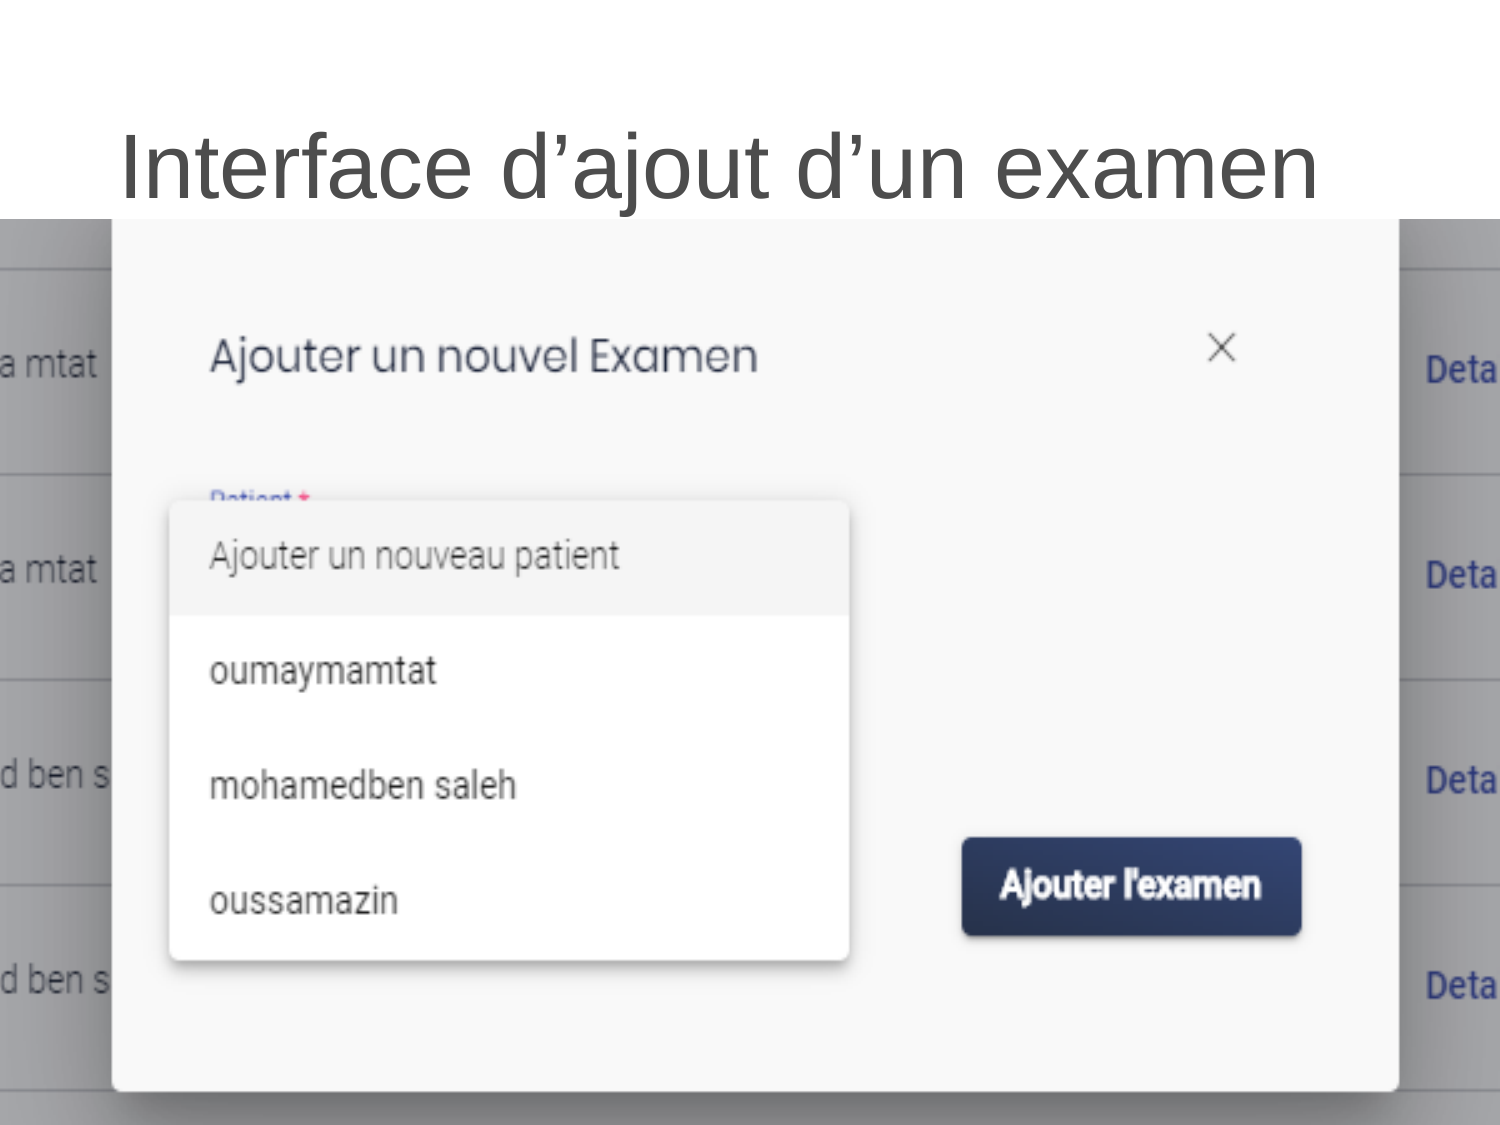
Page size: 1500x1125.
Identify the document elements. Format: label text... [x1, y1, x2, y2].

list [0, 219, 1500, 1125]
title Interface d’ajout d’un examen [103, 59, 1397, 219]
